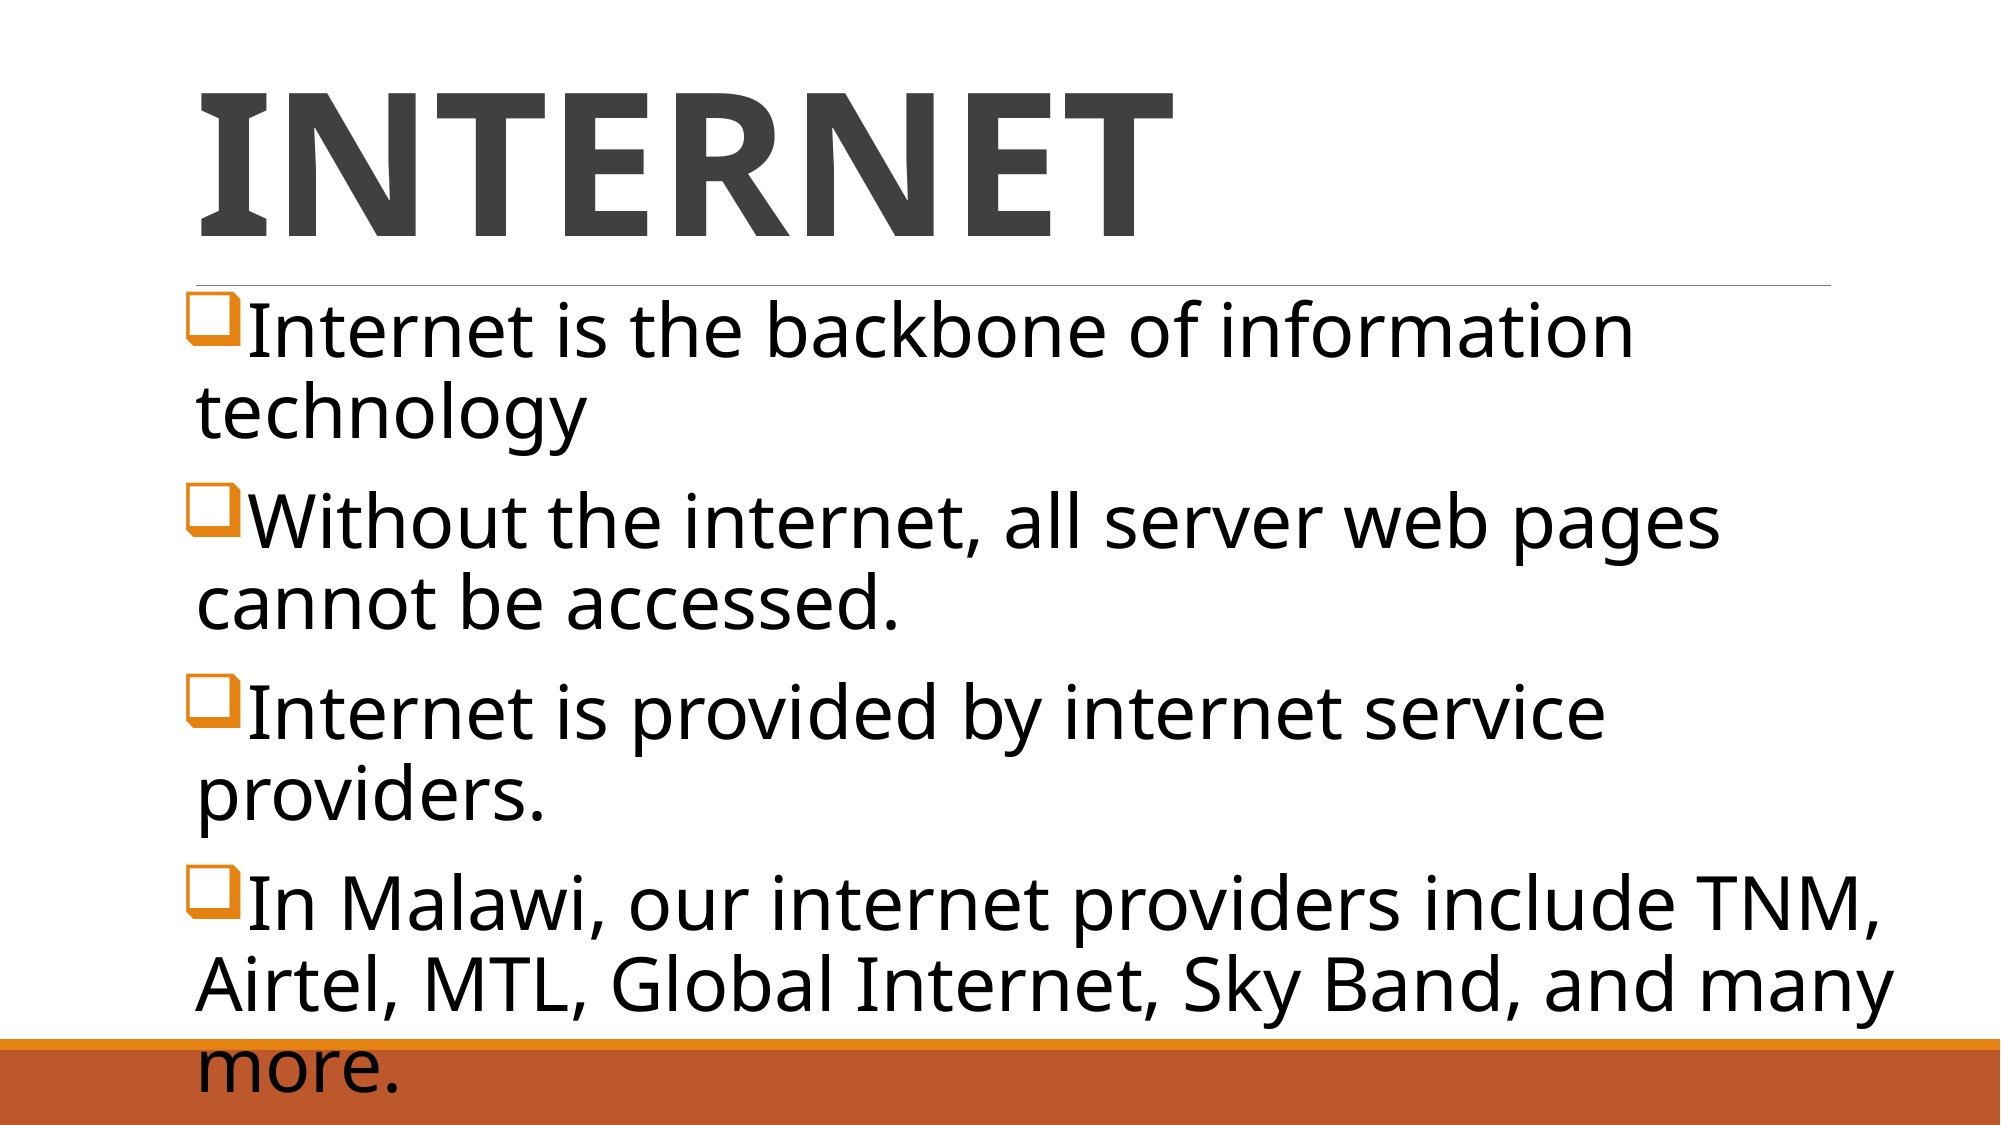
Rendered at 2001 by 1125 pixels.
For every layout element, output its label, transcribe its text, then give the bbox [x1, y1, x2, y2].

title INTERNET [180, 47, 1830, 285]
list Internet is the backbone of information technology Without the internet, all server web pages cannot be accessed. Internet is provided by internet service providers. In Malawi, our internet providers include TNM, Airtel, MTL, Global Internet, Sky Band, and many more. [180, 285, 1953, 963]
